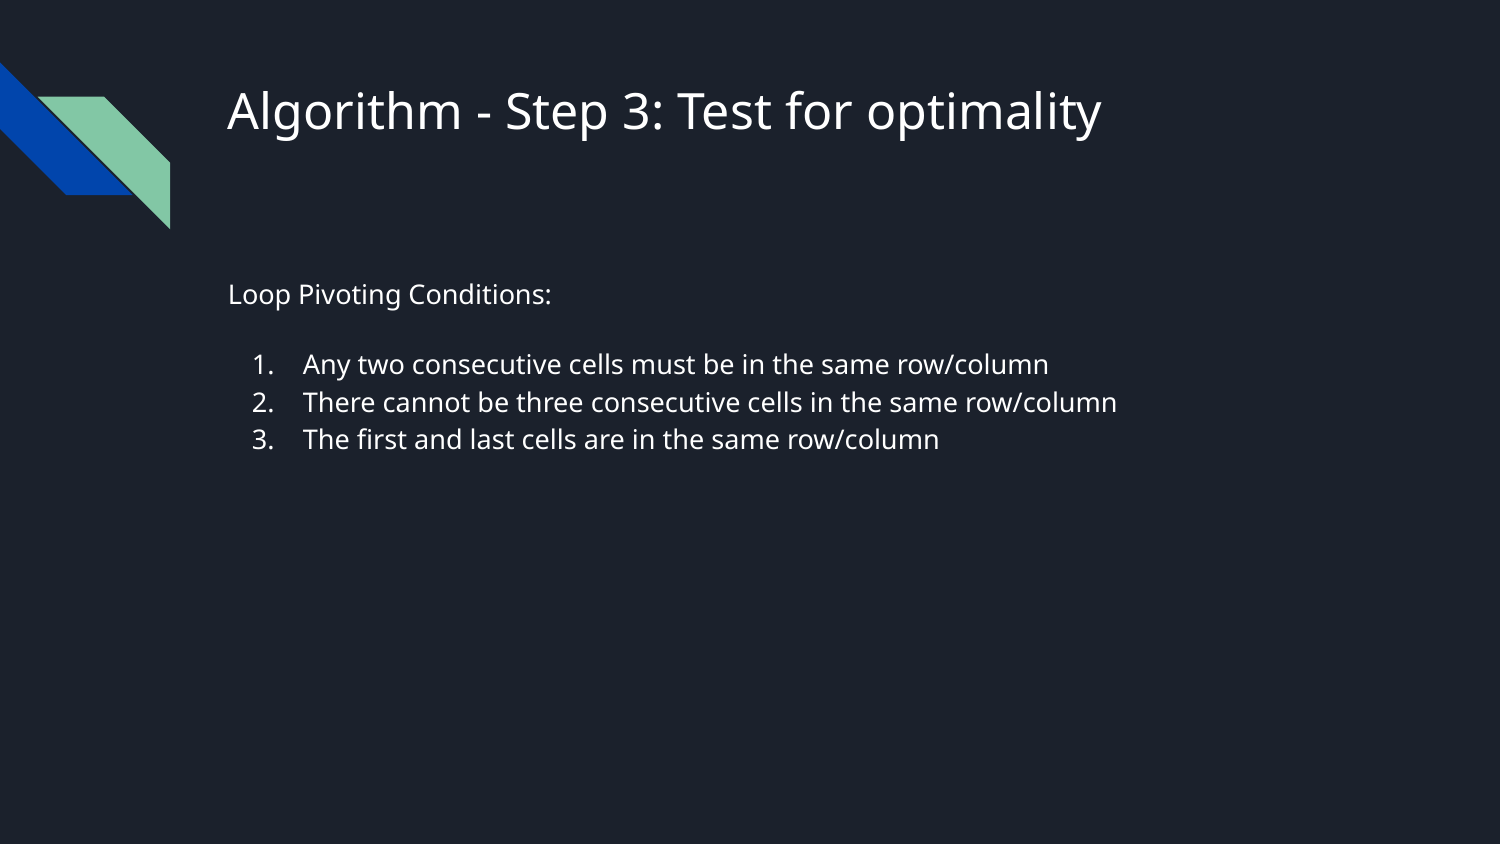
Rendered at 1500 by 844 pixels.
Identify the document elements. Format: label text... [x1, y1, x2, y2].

list Loop Pivoting Conditions: Any two consecutive cells must be in the same row/column There cannot be three consecutive cells in the same row/column The first and last cells are in the same row/column [212, 257, 1368, 735]
title Algorithm - Step 3: Test for optimality [212, 64, 1368, 215]
